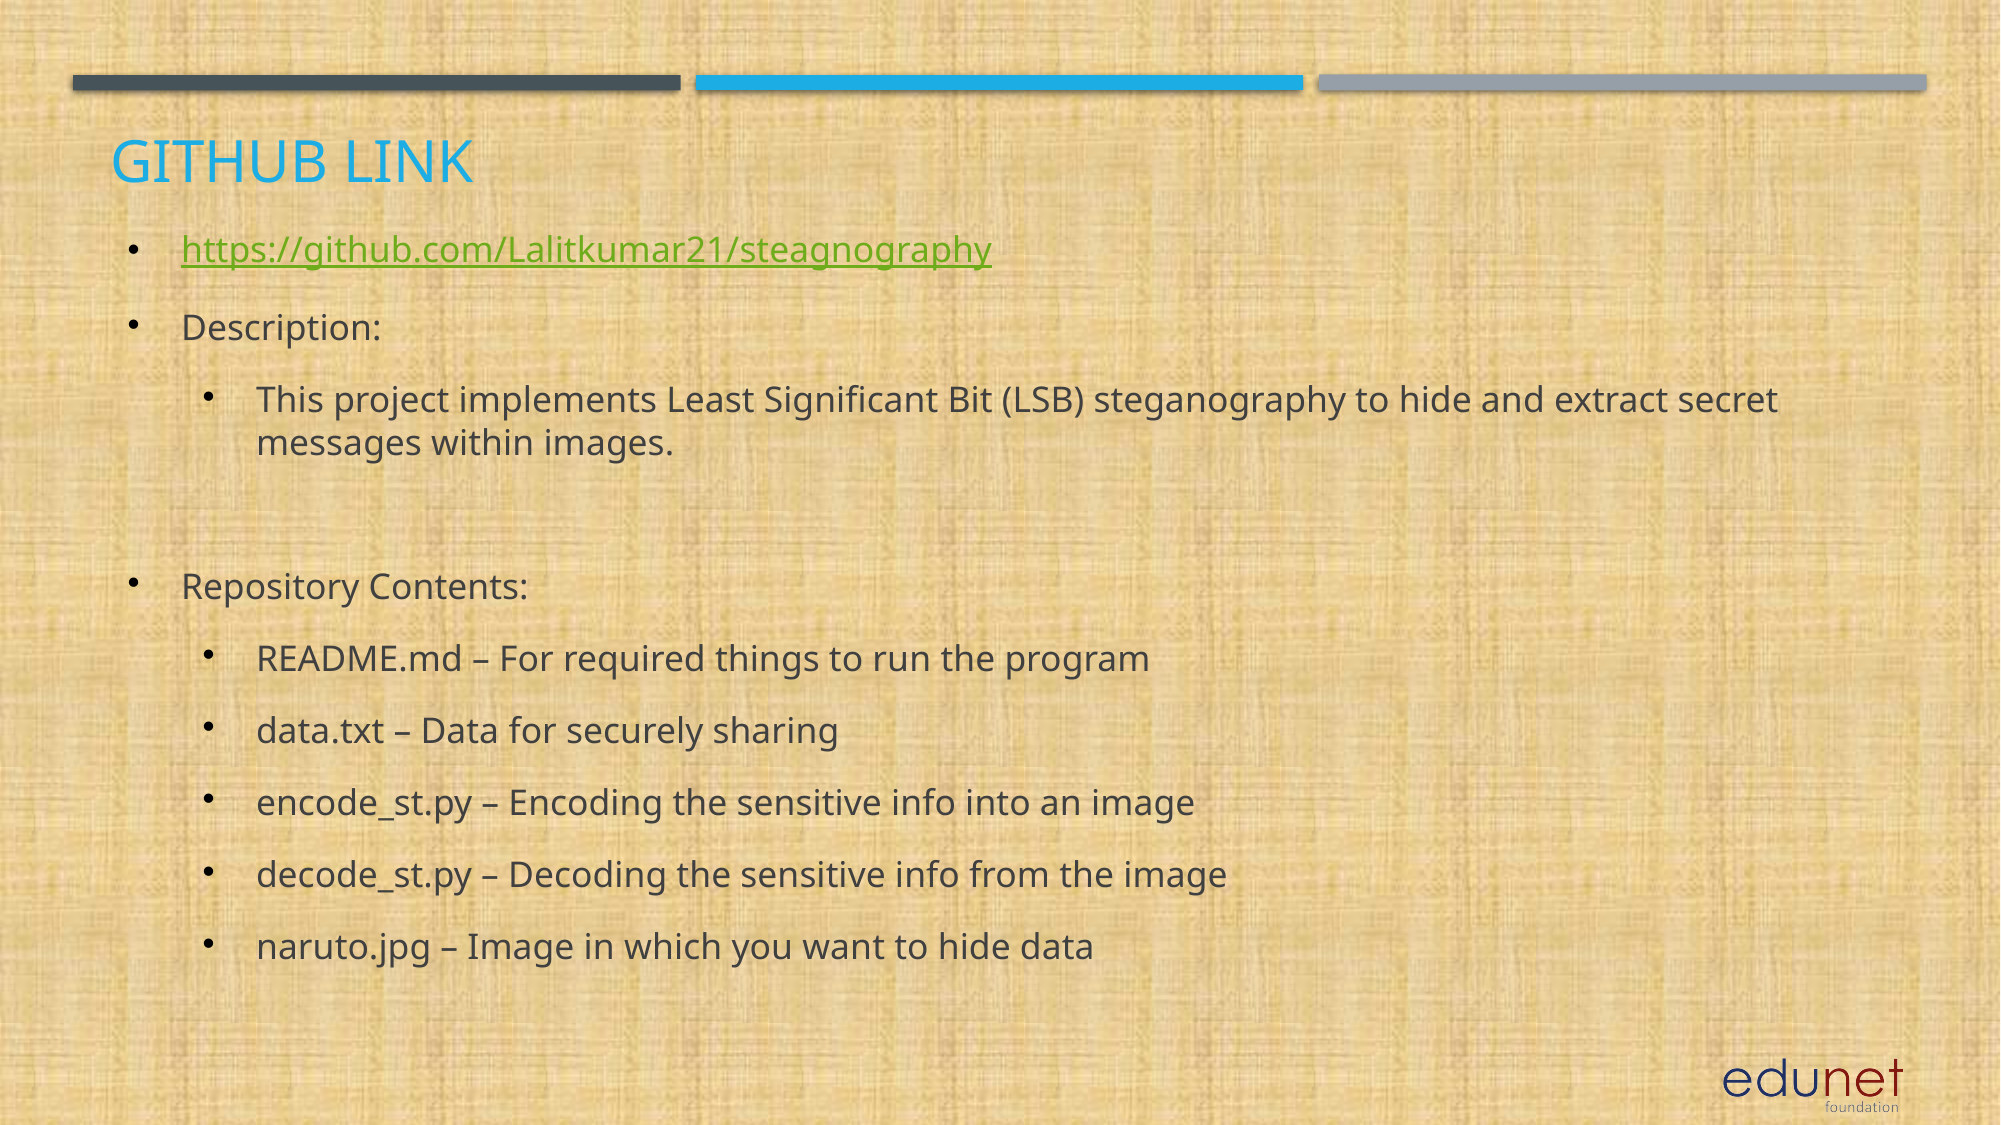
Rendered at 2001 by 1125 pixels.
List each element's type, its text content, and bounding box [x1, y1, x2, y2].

text_box GitHub Link [95, 115, 1905, 202]
text_box https://github.com/Lalitkumar21/steagnography Description: This project implements Least Significant Bit (LSB) steganography to hide and extract secret messages within images. Repository Contents: README.md – For required things to run the program data.txt – Data for securely sharing encode_st.py – Encoding the sensitive info into an image decode_st.py – Decoding the sensitive info from the image naruto.jpg – Image in which you want to hide data [95, 213, 1905, 981]
picture [0, 0, 2001, 1125]
